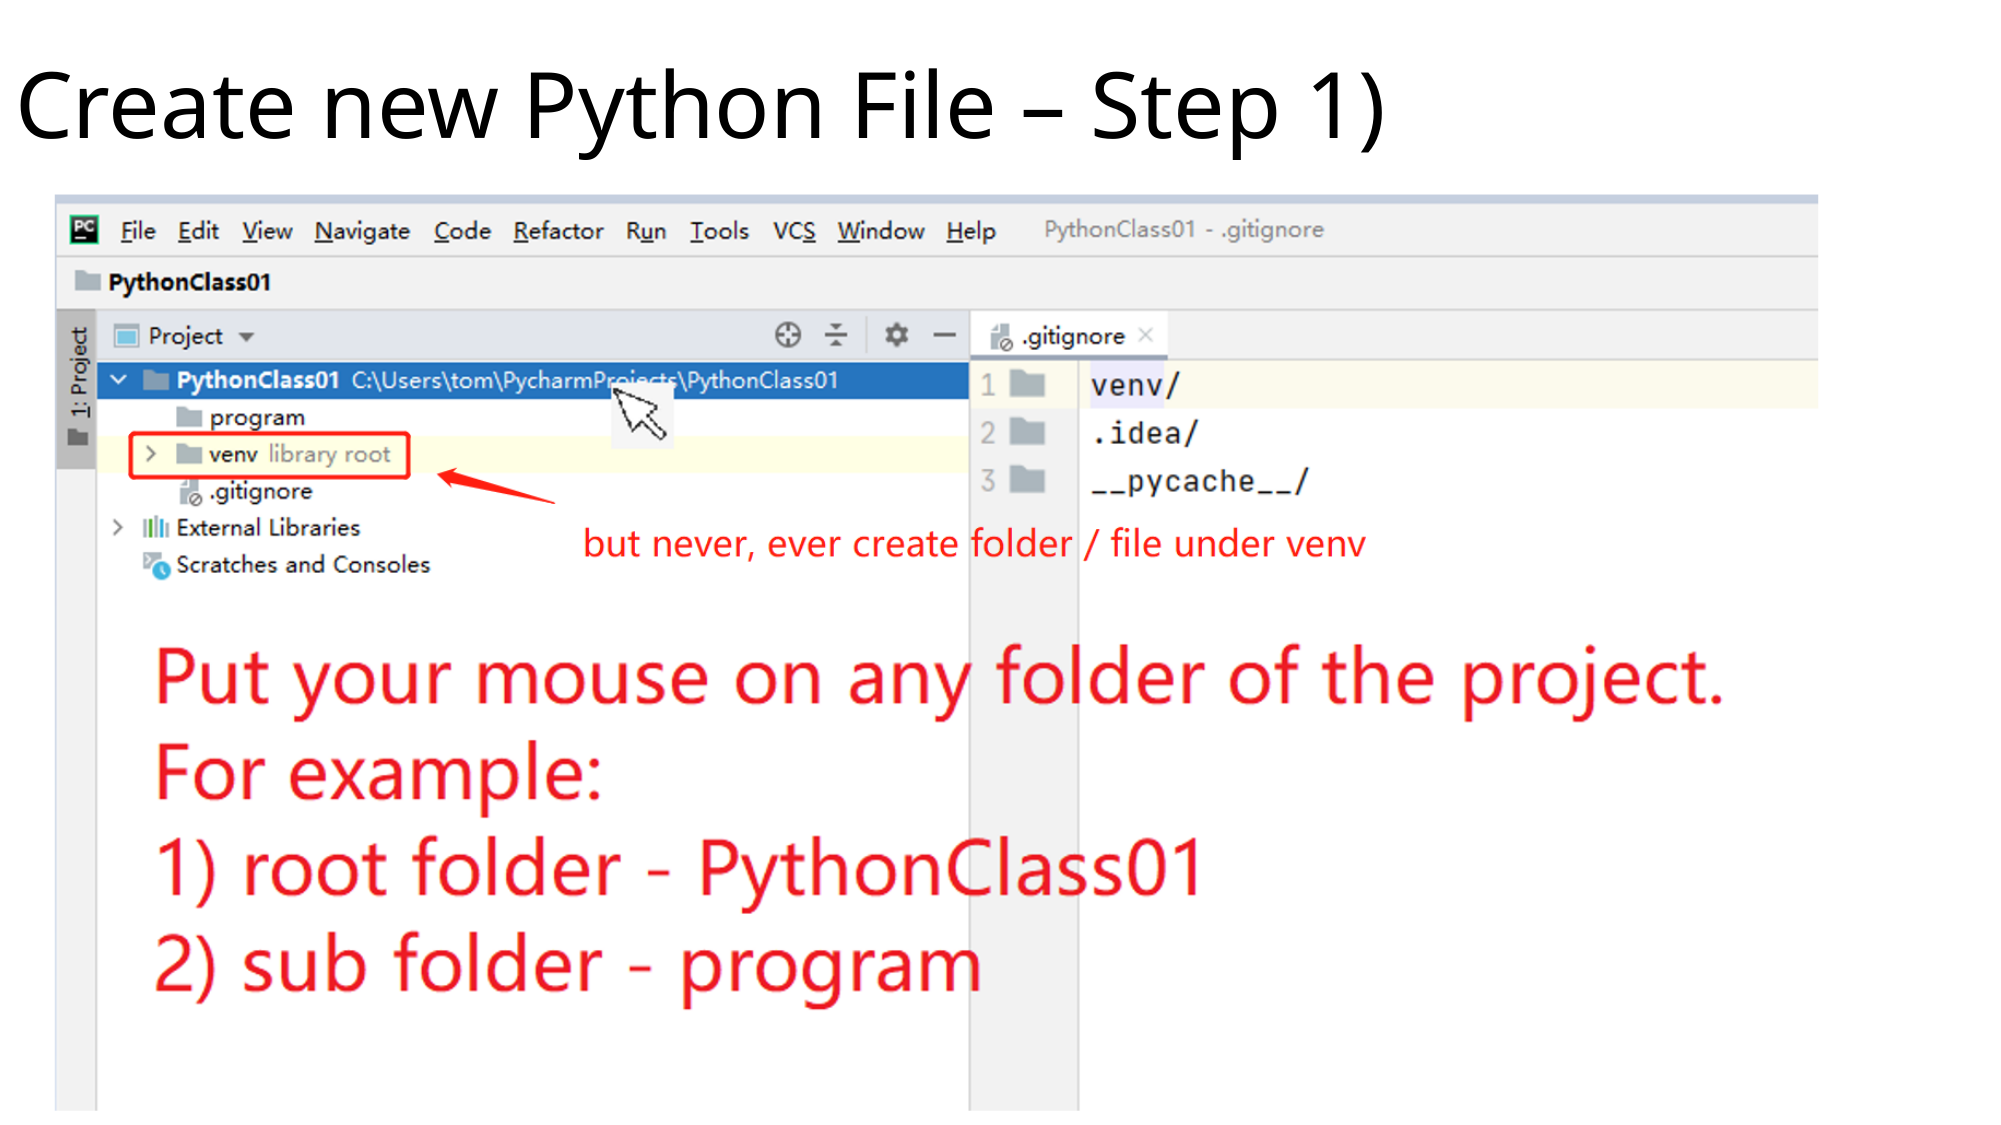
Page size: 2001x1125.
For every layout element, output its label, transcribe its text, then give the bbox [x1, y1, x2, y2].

title Create new Python File – Step 1) [0, 0, 1725, 218]
picture [33, 176, 1839, 1125]
